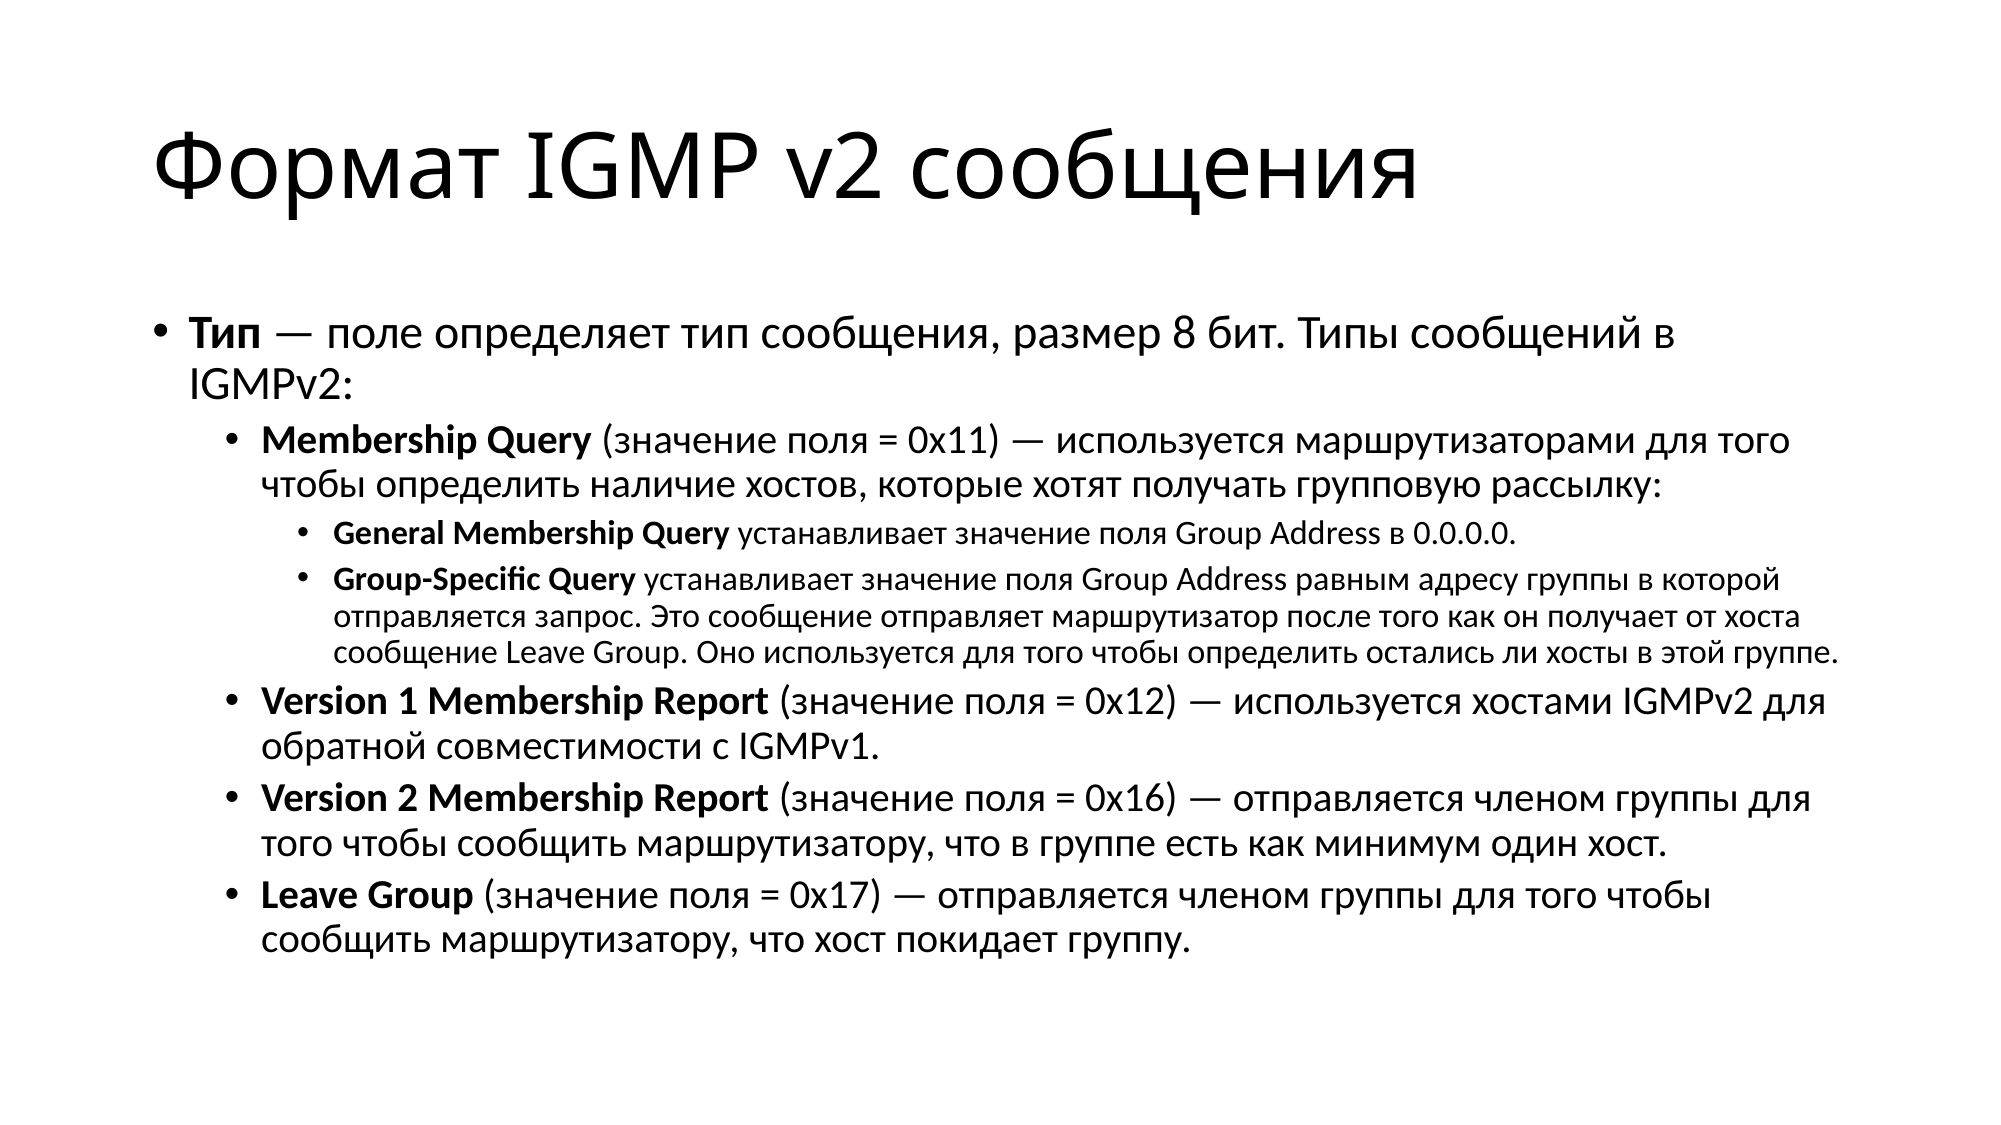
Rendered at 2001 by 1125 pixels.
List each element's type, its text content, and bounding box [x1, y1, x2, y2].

list Тип — поле определяет тип сообщения, размер 8 бит. Типы сообщений в IGMPv2: Membership Query (значение поля = 0x11) — используется маршрутизаторами для того чтобы определить наличие хостов, которые хотят получать групповую рассылку: General Membership Query устанавливает значение поля Group Address в 0.0.0.0. Group-Specific Query устанавливает значение поля Group Address равным адресу группы в которой отправляется запрос. Это сообщение отправляет маршрутизатор после того как он получает от хоста сообщение Leave Group. Оно используется для того чтобы определить остались ли хосты в этой группе. Version 1 Membership Report (значение поля = 0x12) — используется хостами IGMPv2 для обратной совместимости с IGMPv1. Version 2 Membership Report (значение поля = 0x16) — отправляется членом группы для того чтобы сообщить маршрутизатору, что в группе есть как минимум один хост. Leave Group (значение поля = 0x17) — отправляется членом группы для того чтобы сообщить маршрутизатору, что хост покидает группу. [137, 299, 1863, 1014]
title Формат IGMP v2 сообщения [137, 59, 1863, 278]
